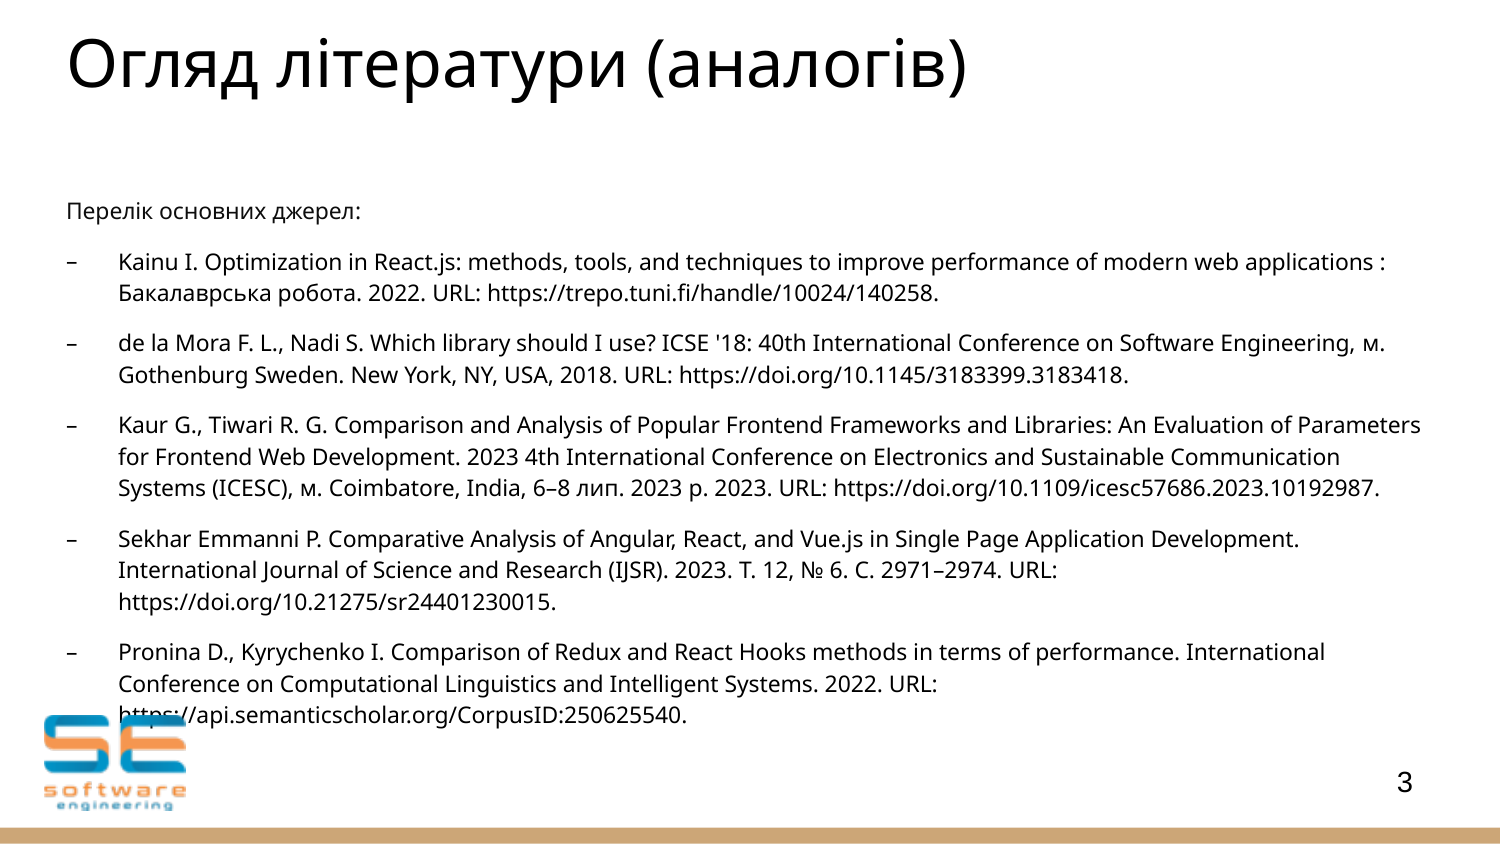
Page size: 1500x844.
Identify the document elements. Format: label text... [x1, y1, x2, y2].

picture [43, 714, 186, 811]
text_box 3 [1382, 755, 1500, 806]
title Огляд літератури (аналогів) [51, 0, 1449, 116]
list Перелік основних джерел: Kainu I. Optimization in React.js: methods, tools, and techniques to improve performance of modern web applications : Бакалаврська робота. 2022. URL: https://trepo.tuni.fi/handle/10024/140258. de la Mora F. L., Nadi S. Which library should I use? ICSE '18: 40th International Conference on Software Engineering, м. Gothenburg Sweden. New York, NY, USA, 2018. URL: https://doi.org/10.1145/3183399.3183418. Kaur G., Tiwari R. G. Comparison and Analysis of Popular Frontend Frameworks and Libraries: An Evaluation of Parameters for Frontend Web Development. 2023 4th International Conference on Electronics and Sustainable Communication Systems (ICESC), м. Coimbatore, India, 6–8 лип. 2023 р. 2023. URL: https://doi.org/10.1109/icesc57686.2023.10192987. Sekhar Emmanni P. Comparative Analysis of Angular, React, and Vue.js in Single Page Application Development. International Journal of Science and Research (IJSR). 2023. Т. 12, № 6. С. 2971–2974. URL: https://doi.org/10.21275/sr24401230015. Pronina D., Kyrychenko I. Comparison of Redux and React Hooks methods in terms of performance. International Conference on Computational Linguistics and Intelligent Systems. 2022. URL: https://api.semanticscholar.org/CorpusID:250625540. [51, 177, 1449, 752]
